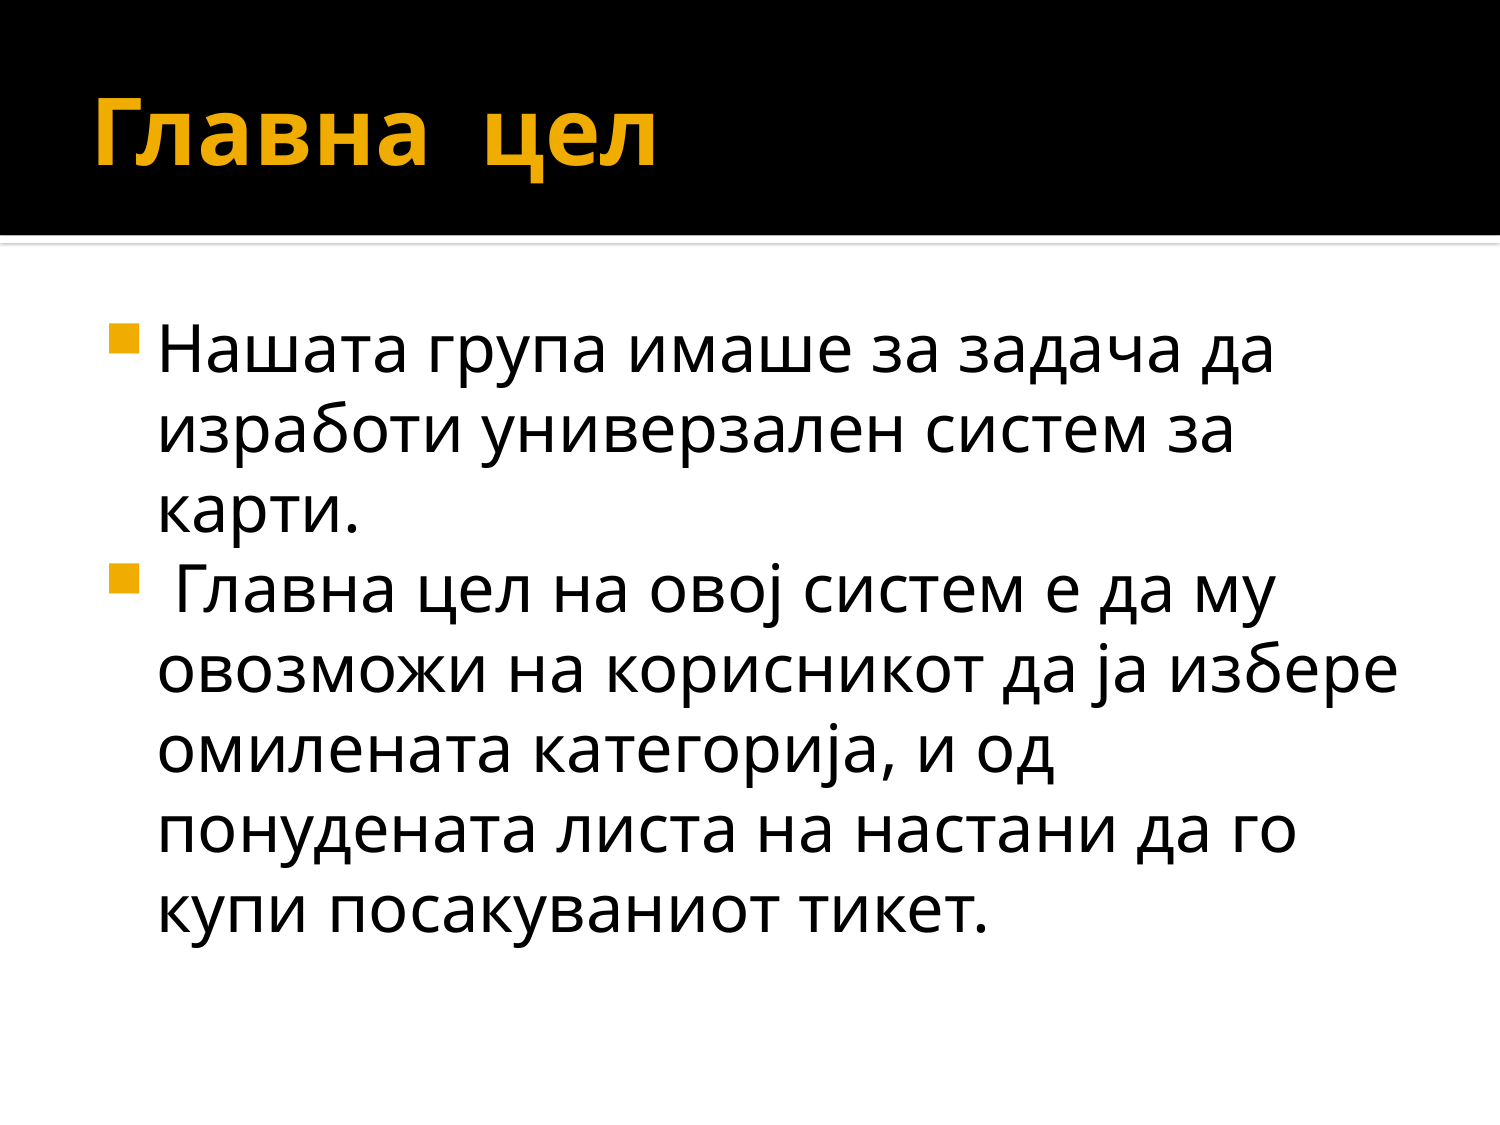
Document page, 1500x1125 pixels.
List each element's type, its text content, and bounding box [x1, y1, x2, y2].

list Нашата група имаше за задача да изработи универзален систем за карти. Главна цел на овој систем е да му овозможи на корисникот да ја избере омилената категорија, и од понудената листа на настани да го купи посакуваниот тикет. [75, 291, 1425, 1050]
title Главна цел [75, 25, 1425, 231]
